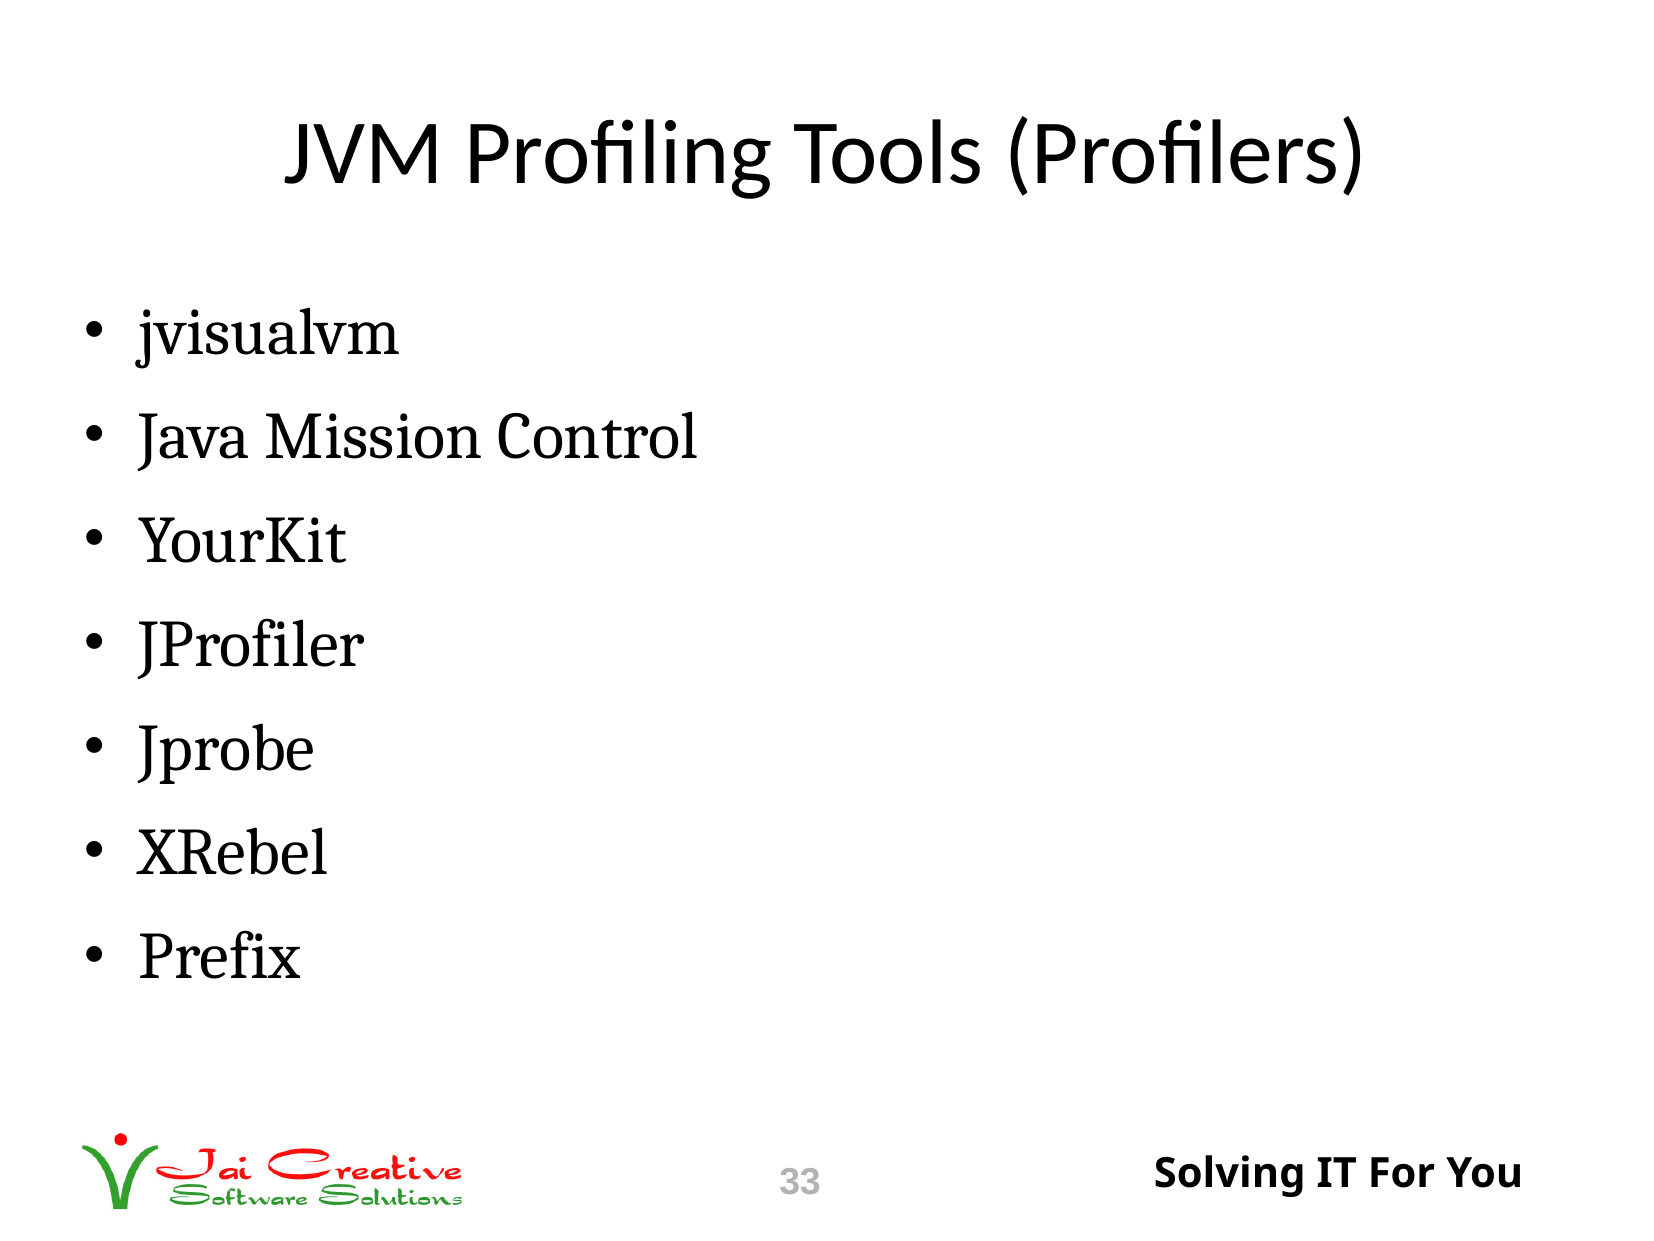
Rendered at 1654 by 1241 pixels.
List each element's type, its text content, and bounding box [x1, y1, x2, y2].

picture [82, 1133, 468, 1211]
list jvisualvm Java Mission Control YourKit JProfiler Jprobe XRebel Prefix [82, 289, 1571, 1058]
slide_number 33 [614, 1149, 986, 1216]
title JVM Profiling Tools (Profilers) [82, 49, 1571, 257]
